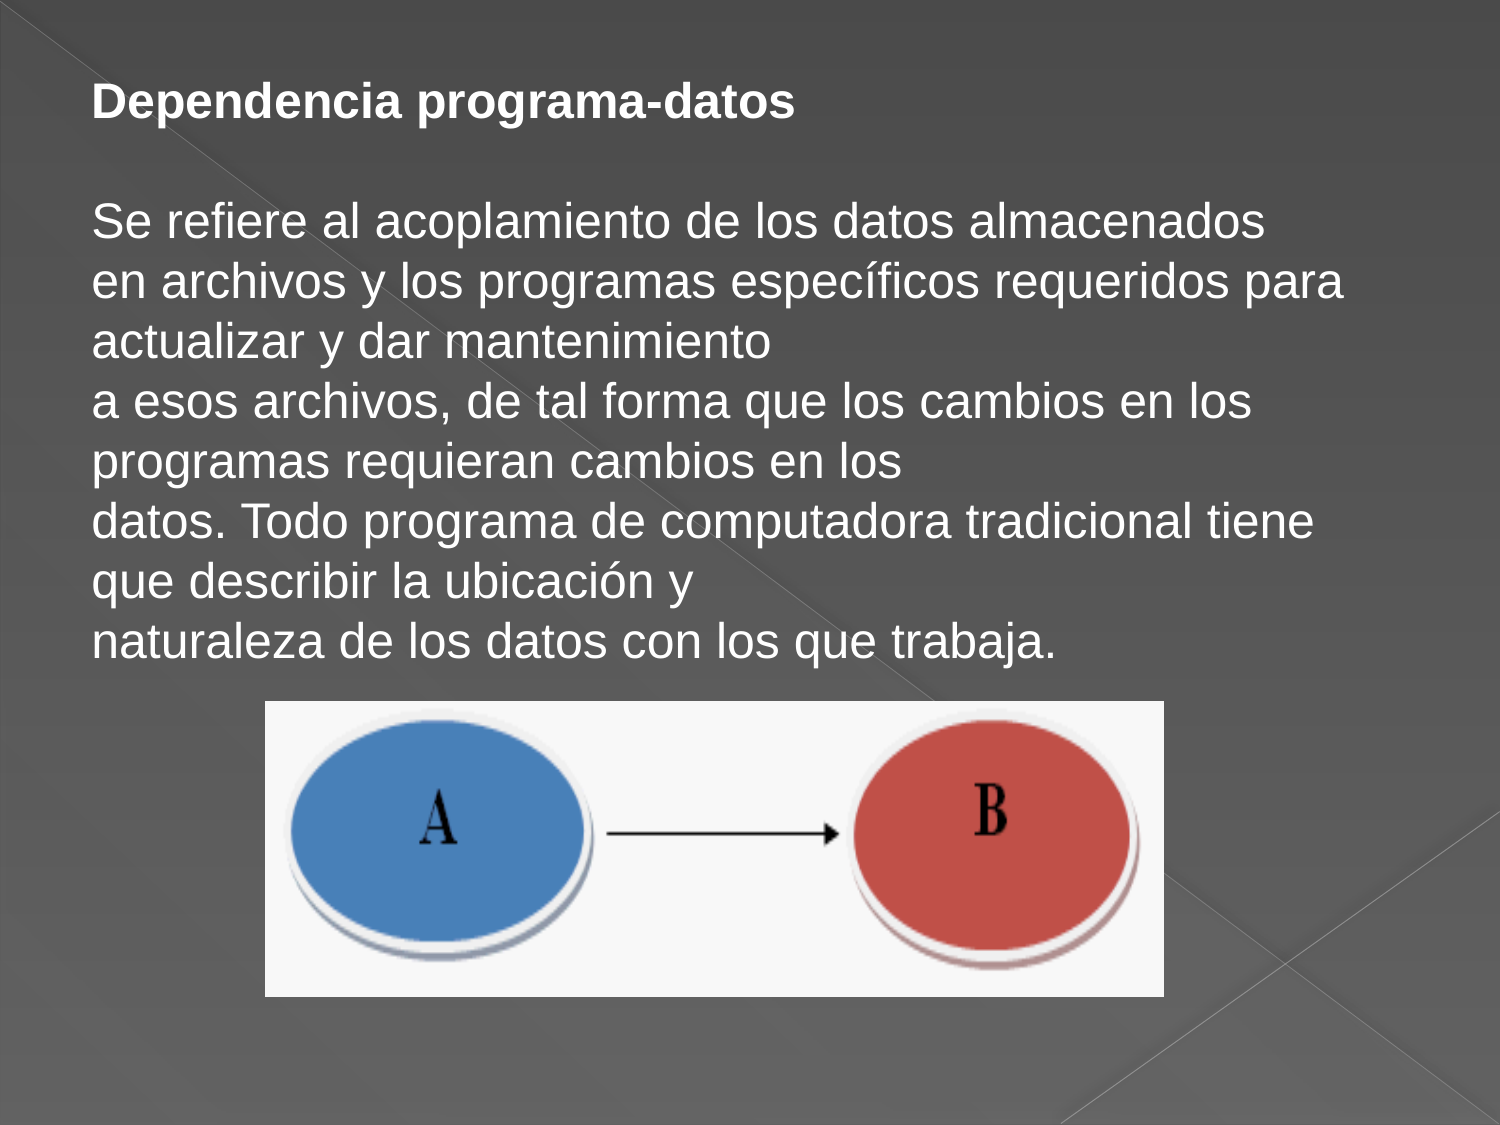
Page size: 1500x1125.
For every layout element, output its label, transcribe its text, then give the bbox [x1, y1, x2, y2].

text_box Dependencia programa-datos Se refiere al acoplamiento de los datos almacenados en archivos y los programas específicos requeridos para actualizar y dar mantenimiento a esos archivos, de tal forma que los cambios en los programas requieran cambios en los datos. Todo programa de computadora tradicional tiene que describir la ubicación y naturaleza de los datos con los que trabaja. [76, 61, 1412, 676]
picture [265, 701, 1164, 998]
